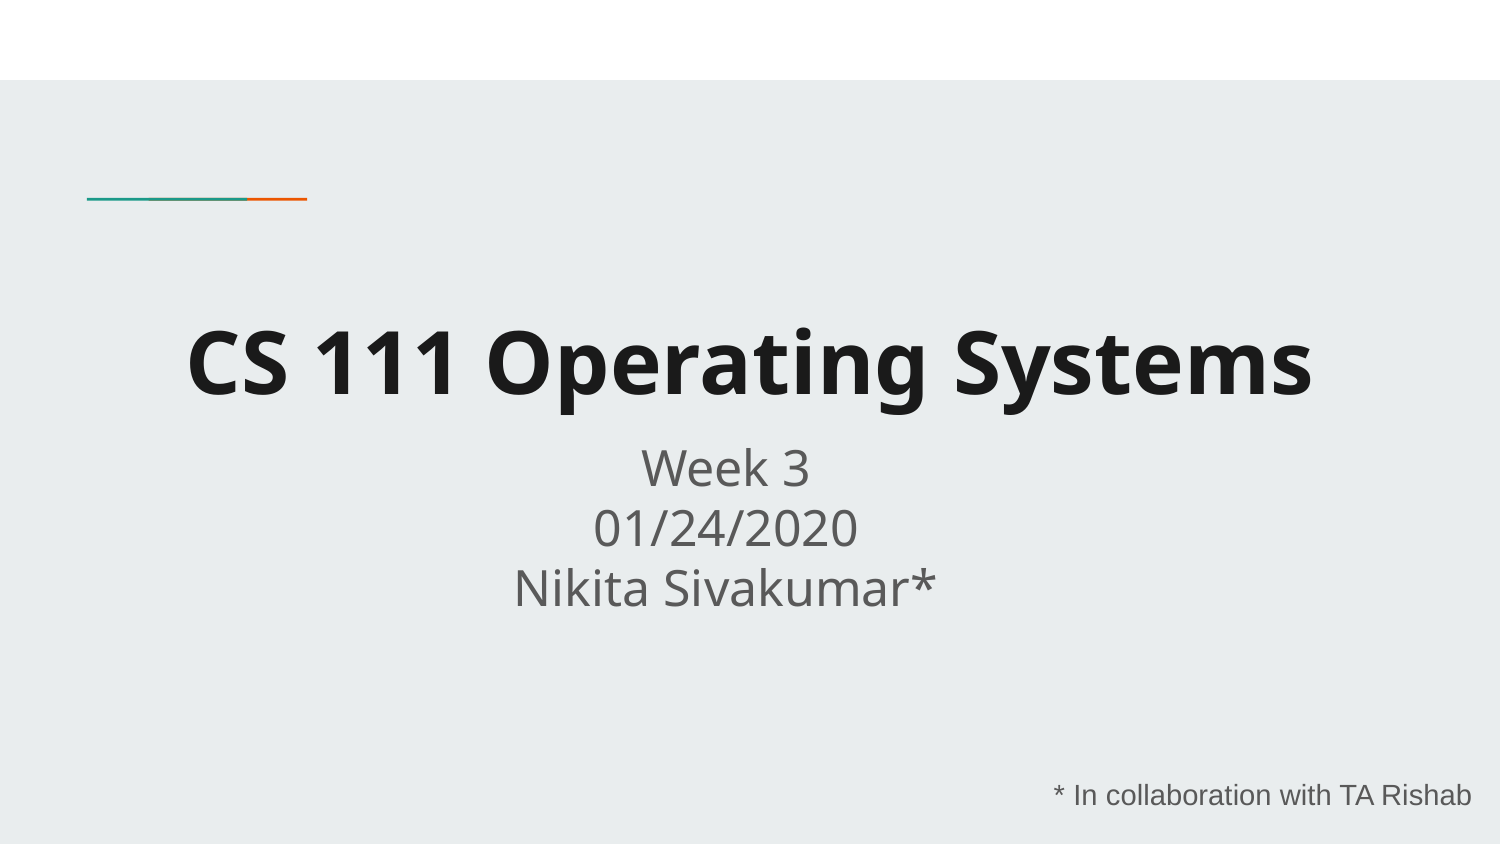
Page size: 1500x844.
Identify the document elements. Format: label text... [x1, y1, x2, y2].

subtitle Week 3 01/24/2020 Nikita Sivakumar* [95, 421, 1357, 511]
title CS 111 Operating Systems [119, 291, 1381, 565]
text_box * In collaboration with TA Rishab [1038, 761, 1492, 817]
